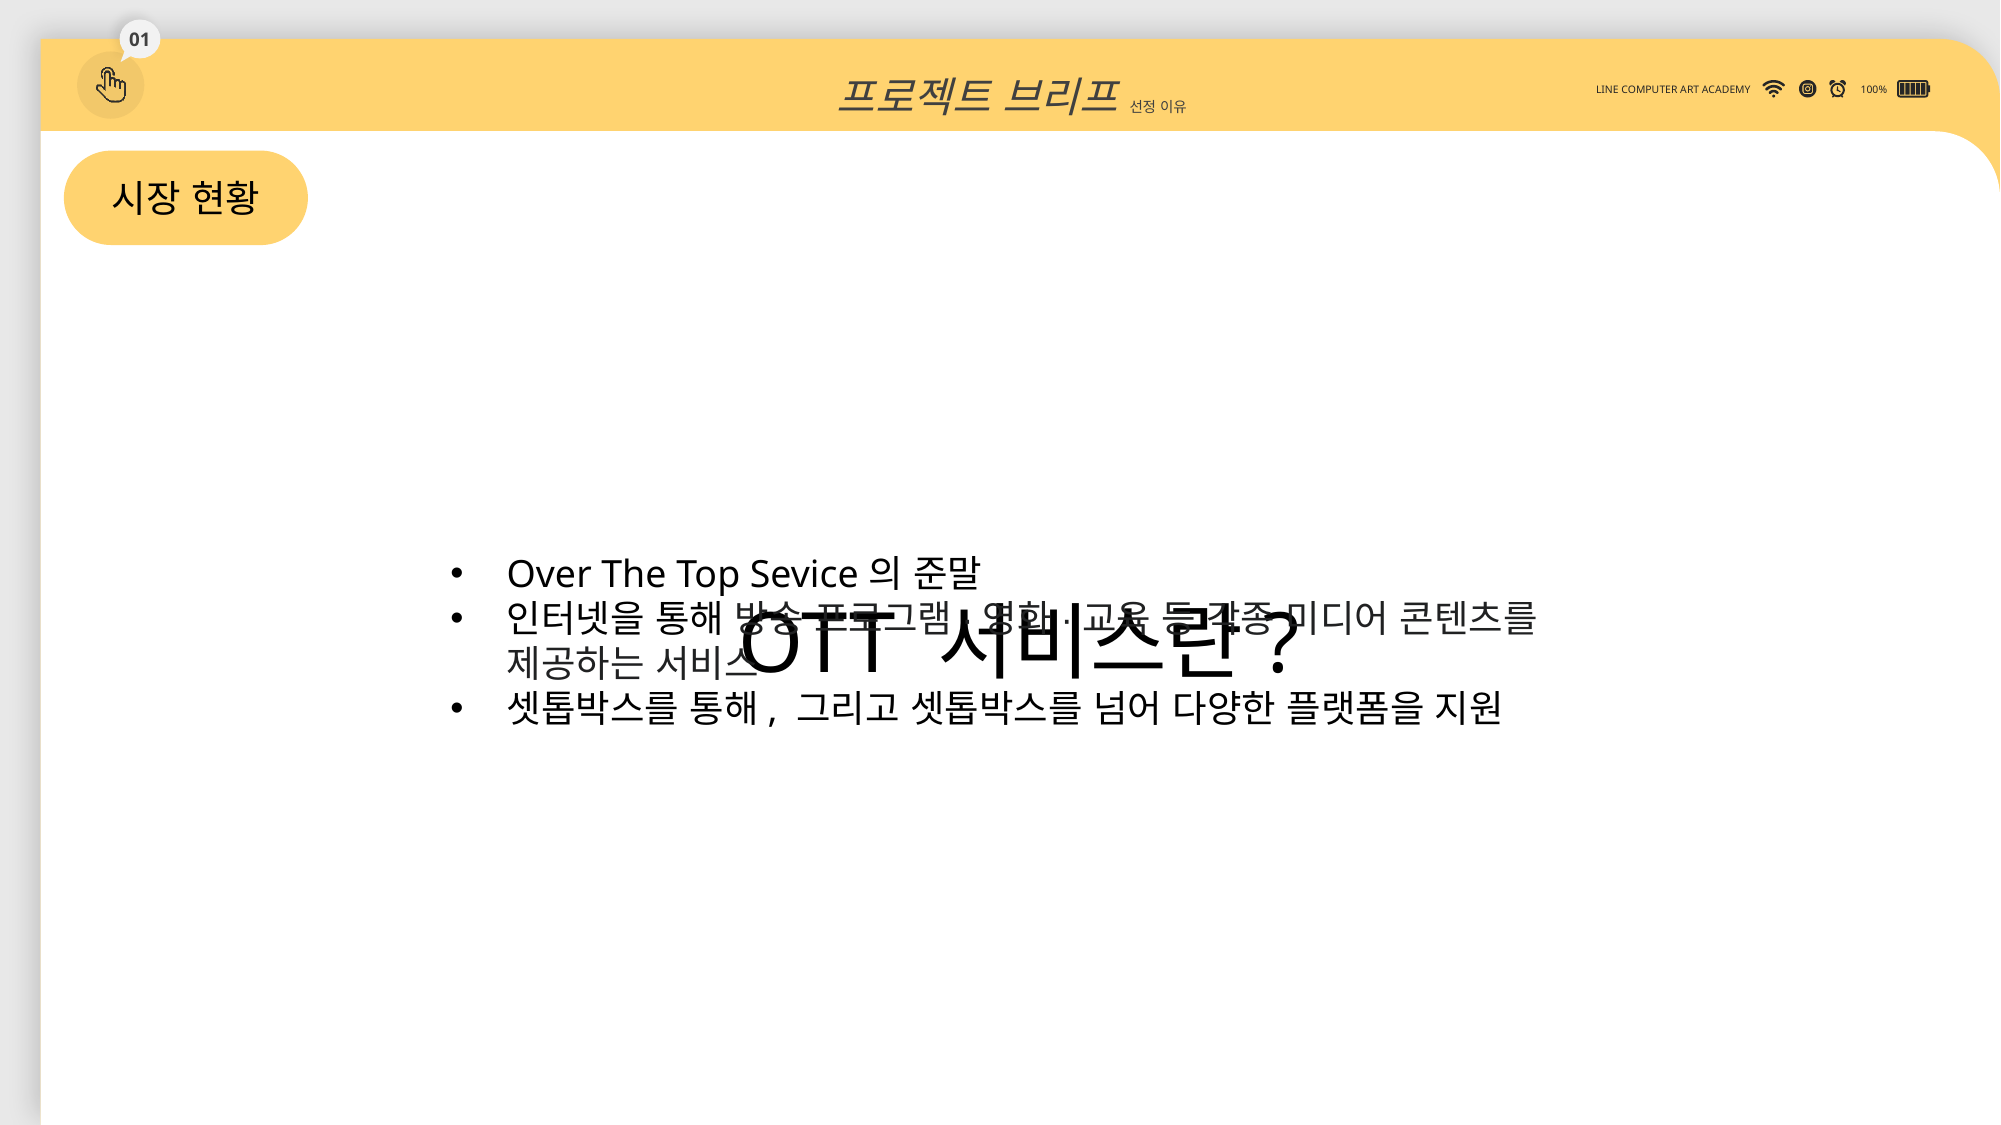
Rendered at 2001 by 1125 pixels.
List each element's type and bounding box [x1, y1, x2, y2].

picture [89, 64, 131, 105]
text_box [40, 19, 2000, 1125]
text_box [1580, 75, 1903, 104]
